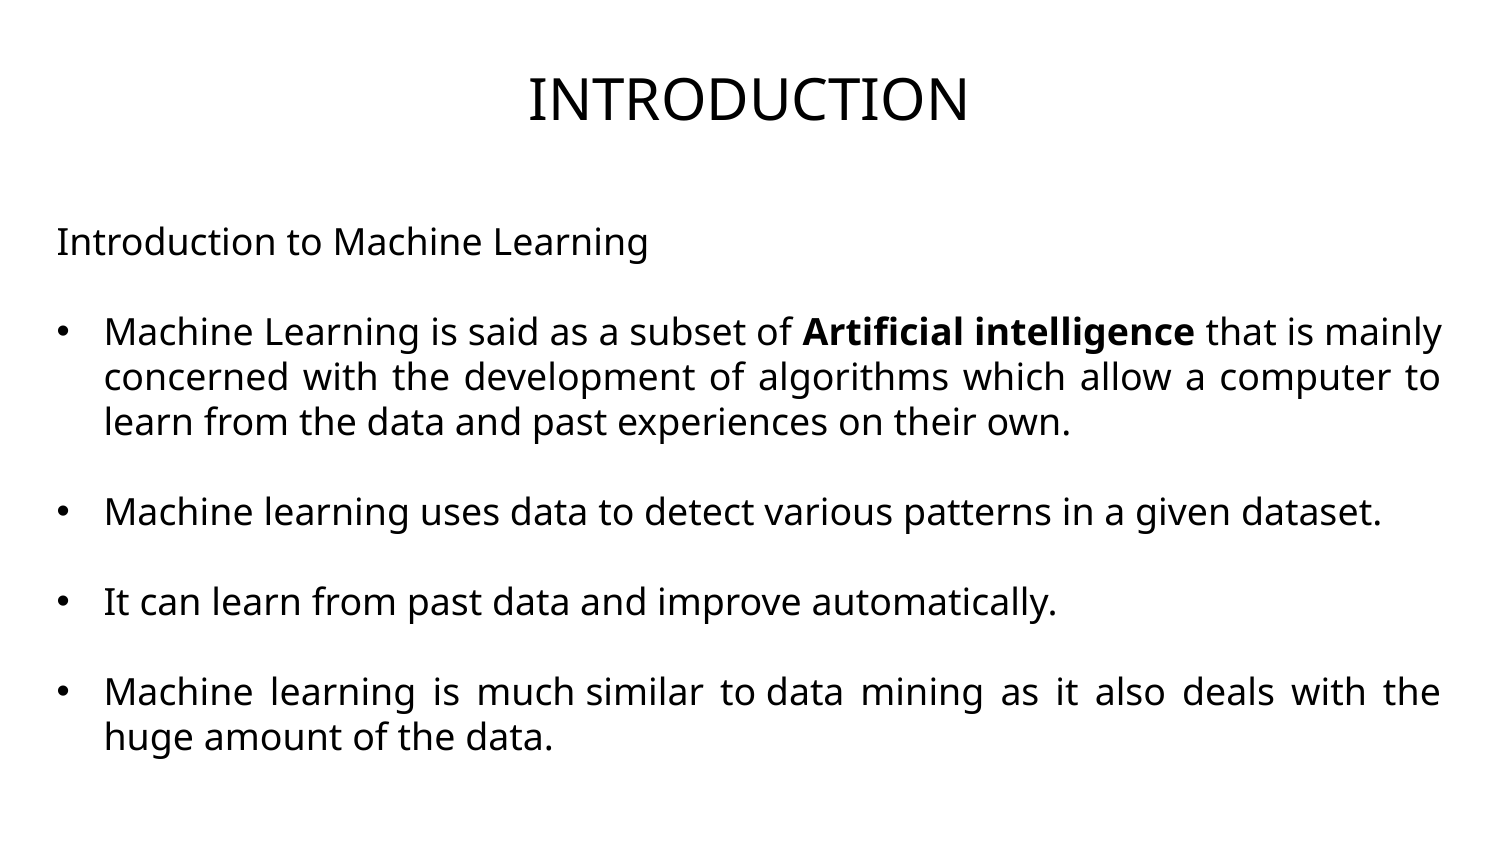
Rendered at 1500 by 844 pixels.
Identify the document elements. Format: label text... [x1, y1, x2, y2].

text_box Introduction to Machine Learning Machine Learning is said as a subset of Artificial intelligence that is mainly concerned with the development of algorithms which allow a computer to learn from the data and past experiences on their own. Machine learning uses data to detect various patterns in a given dataset. It can learn from past data and improve automatically. Machine learning is much similar to data mining as it also deals with the huge amount of the data. [41, 210, 1458, 811]
text_box INTRODUCTION [452, 55, 1047, 140]
